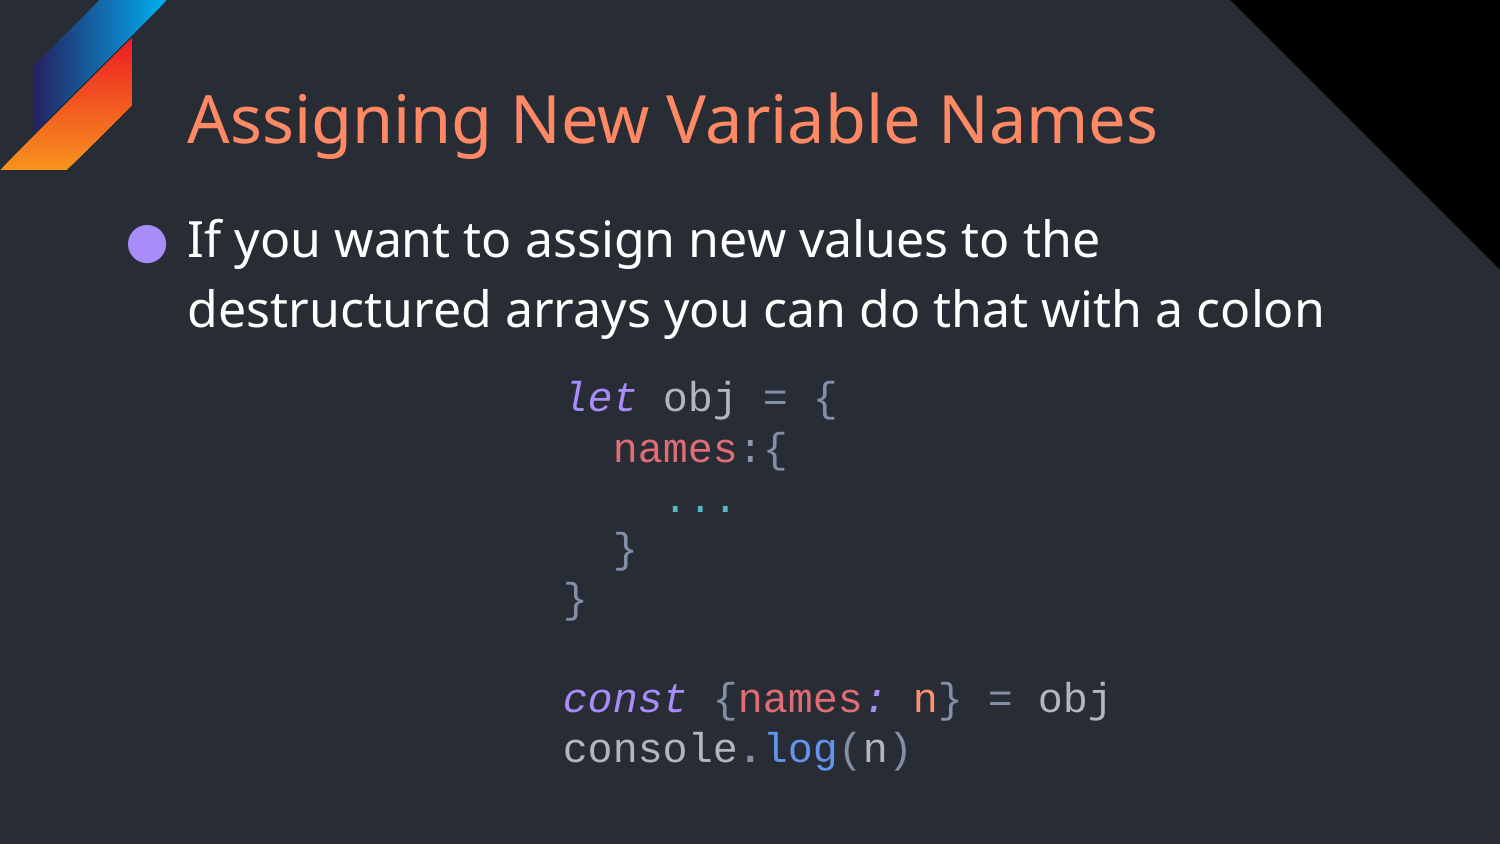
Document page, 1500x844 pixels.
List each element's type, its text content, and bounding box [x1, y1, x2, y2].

title Assigning New Variable Names [172, 61, 1328, 156]
list If you want to assign new values to the destructured arrays you can do that with a colon let obj = { names:{ ... } } const {names: n} = obj console.log(n) [97, 191, 1418, 778]
